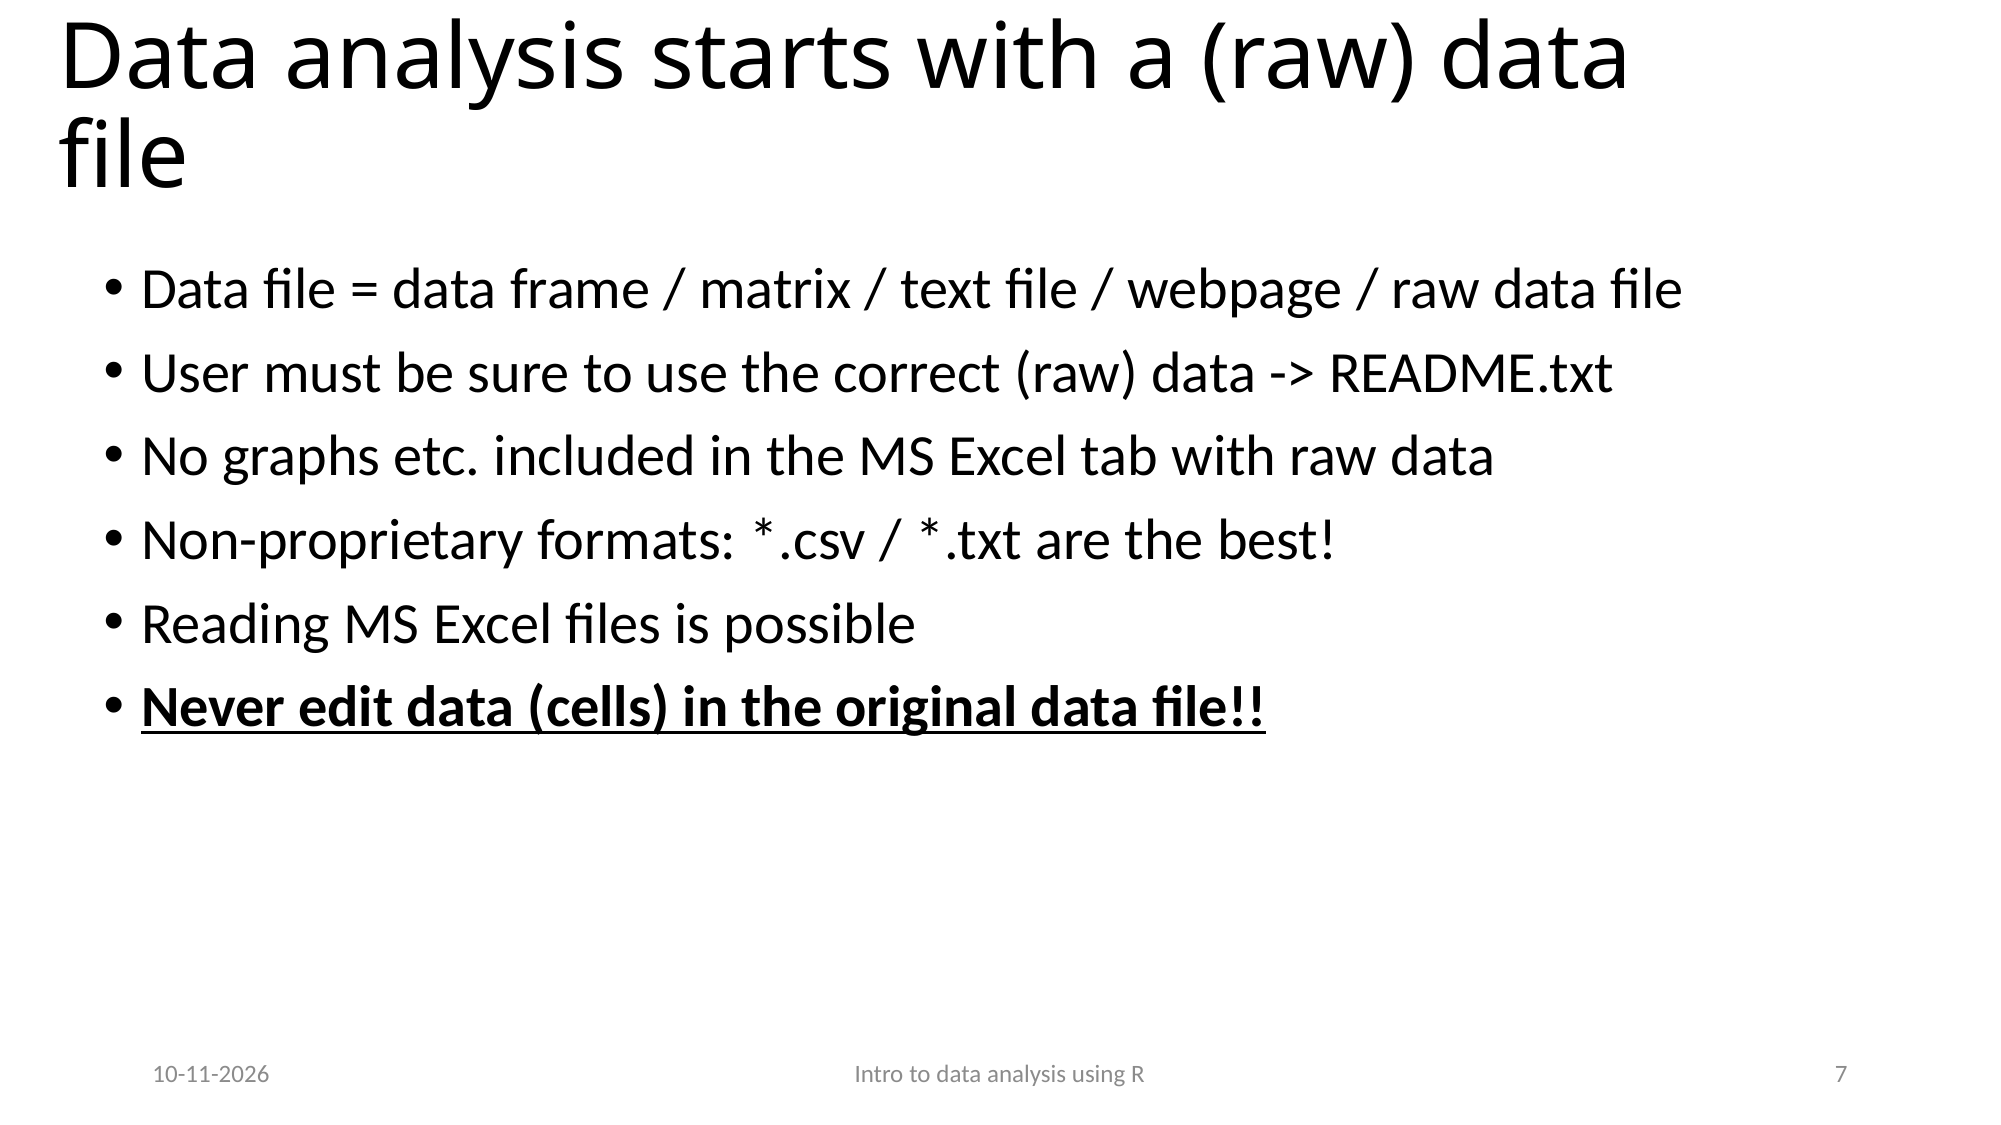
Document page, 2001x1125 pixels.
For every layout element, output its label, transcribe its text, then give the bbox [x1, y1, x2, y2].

footer Intro to data analysis using R [662, 1042, 1338, 1103]
slide_number 7 [1412, 1042, 1863, 1103]
title Data analysis starts with a (raw) data file [43, 0, 1769, 218]
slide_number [137, 1042, 588, 1103]
list Data file = data frame / matrix / text file / webpage / raw data file User must be sure to use the correct (raw) data -> README.txt No graphs etc. included in the MS Excel tab with raw data Non-proprietary formats: *.csv / *.txt are the best! Reading MS Excel files is possible Never edit data (cells) in the original data file!! [88, 250, 1814, 965]
